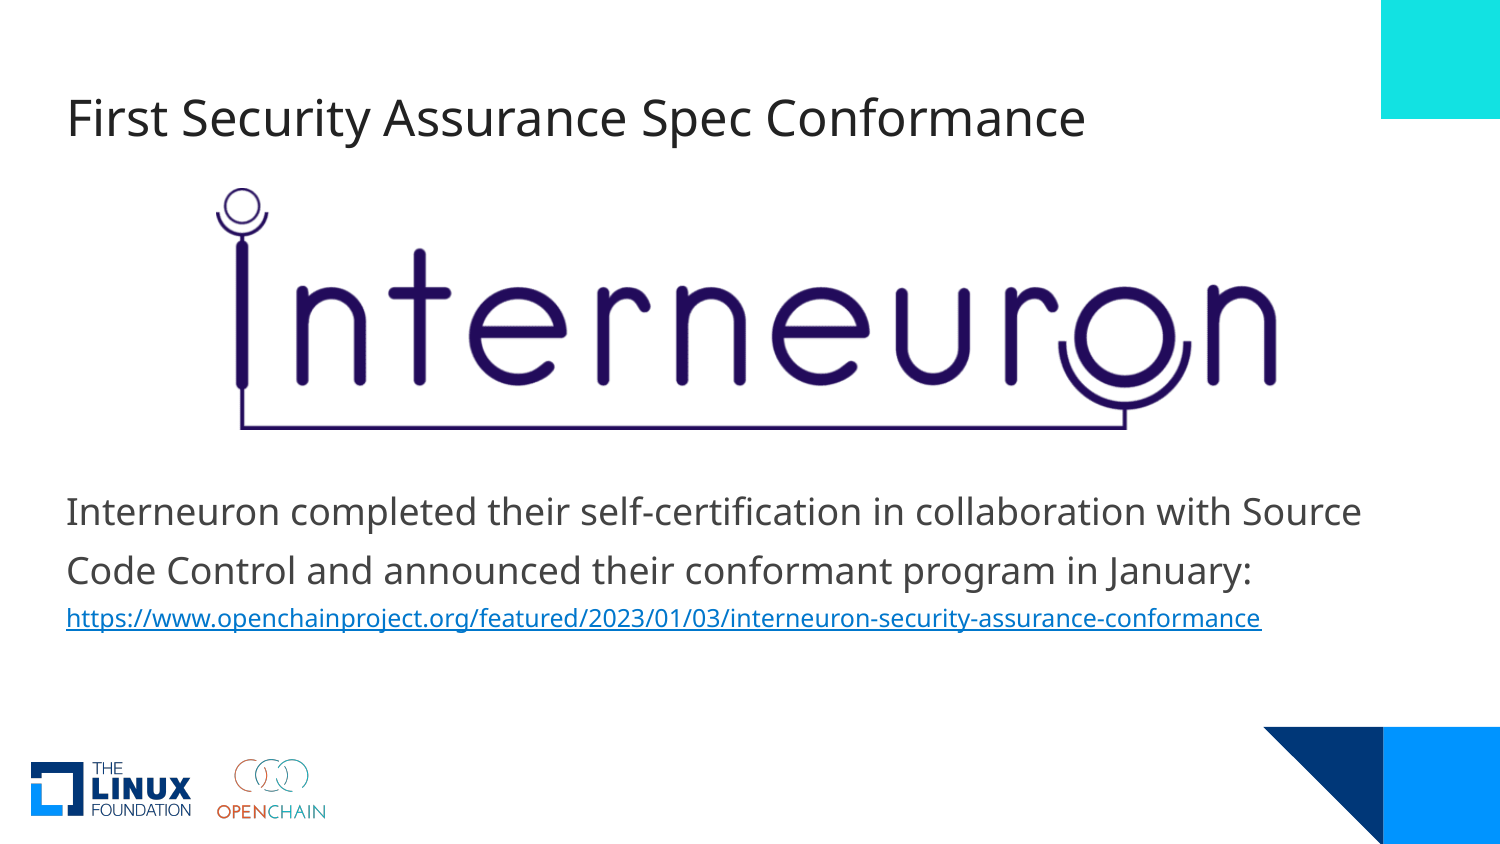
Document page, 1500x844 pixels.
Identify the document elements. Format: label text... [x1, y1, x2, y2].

list Interneuron completed their self-certification in collaboration with Source Code Control and announced their conformant program in January: https://www.openchainproject.org/featured/2023/01/03/interneuron-security-assurance-conformance [51, 463, 1449, 715]
picture [31, 762, 191, 816]
title First Security Assurance Spec Conformance [51, 67, 1449, 167]
picture [215, 757, 327, 821]
picture [216, 188, 1284, 431]
